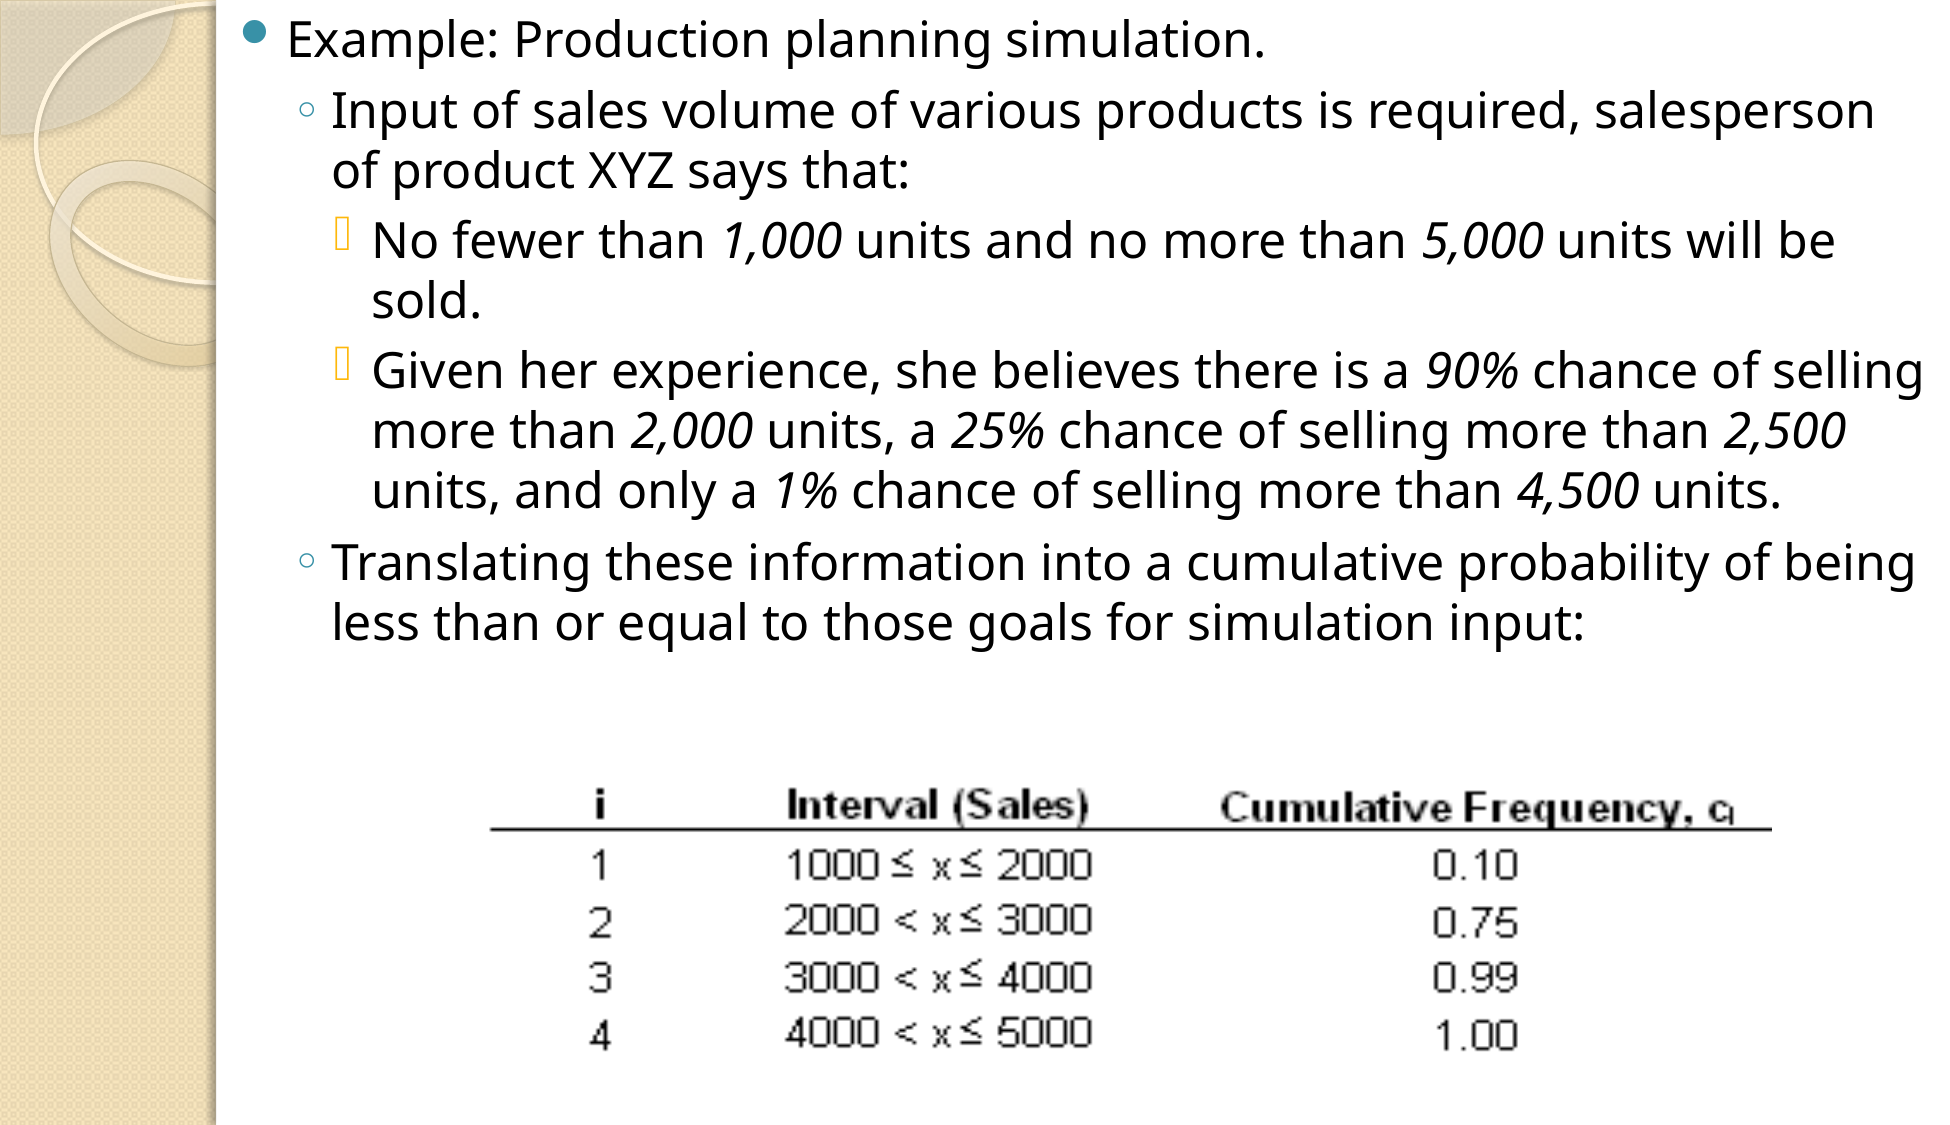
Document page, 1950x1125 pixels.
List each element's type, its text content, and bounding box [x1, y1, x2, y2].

list Example: Production planning simulation. Input of sales volume of various products is required, salesperson of product XYZ says that: No fewer than 1,000 units and no more than 5,000 units will be sold. Given her experience, she believes there is a 90% chance of selling more than 2,000 units, a 25% chance of selling more than 2,500 units, and only a 1% chance of selling more than 4,500 units. Translating these information into a cumulative probability of being less than or equal to those goals for simulation input: [211, 0, 1950, 1125]
picture [470, 762, 1772, 1101]
